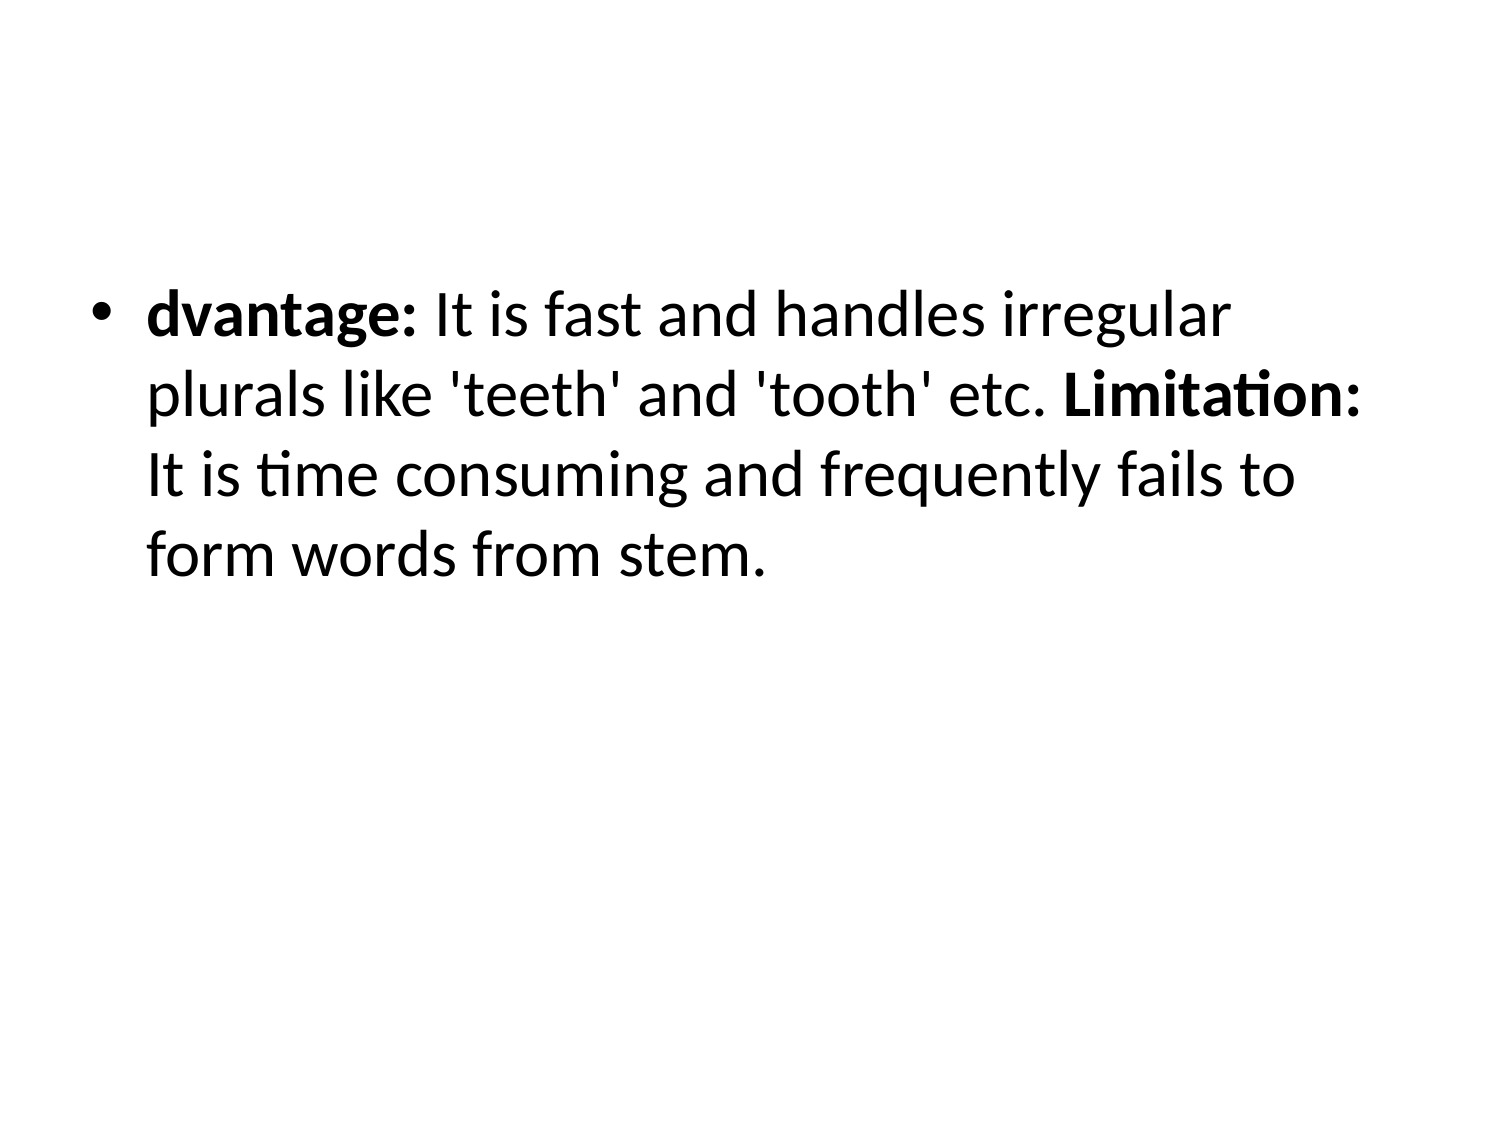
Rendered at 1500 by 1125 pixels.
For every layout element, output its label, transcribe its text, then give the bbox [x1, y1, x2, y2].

list dvantage: It is fast and handles irregular plurals like 'teeth' and 'tooth' etc. Limitation: It is time consuming and frequently fails to form words from stem. [75, 262, 1425, 1005]
